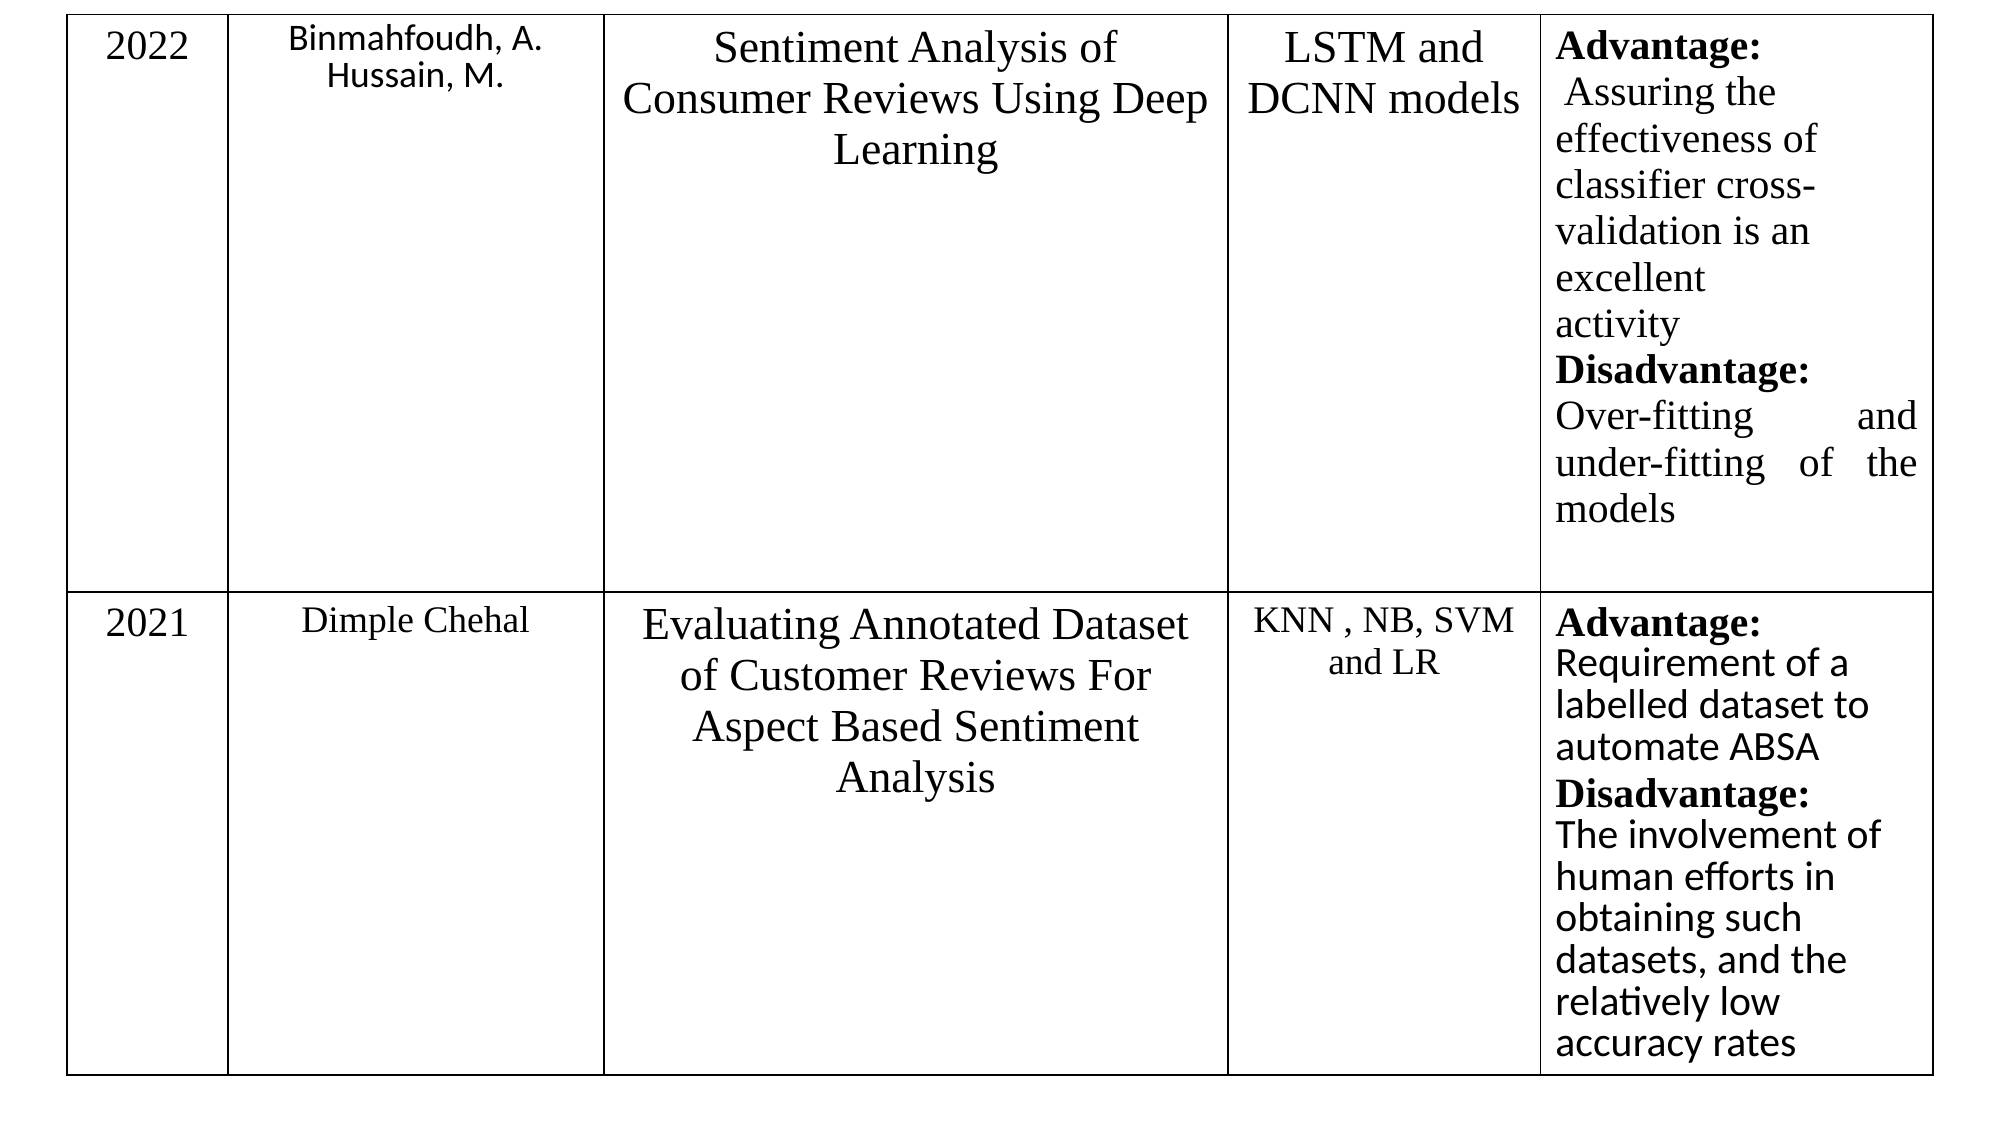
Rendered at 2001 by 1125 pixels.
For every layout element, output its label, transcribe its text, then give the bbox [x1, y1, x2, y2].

table_cell Evaluating Annotated Dataset of Customer Reviews For Aspect Based Sentiment Analysis [605, 593, 1227, 1074]
table_cell Dimple Chehal [229, 593, 603, 1074]
table_cell Advantage: Requirement of a labelled dataset to automate ABSA Disadvantage: The involvement of human efforts in obtaining such datasets, and the relatively low accuracy rates [1541, 593, 1932, 1074]
table_header LSTM and DCNN models [1229, 15, 1540, 591]
table_header Sentiment Analysis of Consumer Reviews Using Deep Learning [605, 15, 1227, 591]
table_header Binmahfoudh, A. Hussain, M. [229, 15, 603, 591]
table_cell KNN , NB, SVM and LR [1229, 593, 1540, 1074]
table_cell 2021 [68, 593, 227, 1074]
table_header 2022 [68, 15, 227, 591]
table_header Advantage: Assuring the effectiveness of classifier cross-validation is an excellent activity Disadvantage: Over-fitting and under-fitting of the models [1541, 15, 1932, 591]
